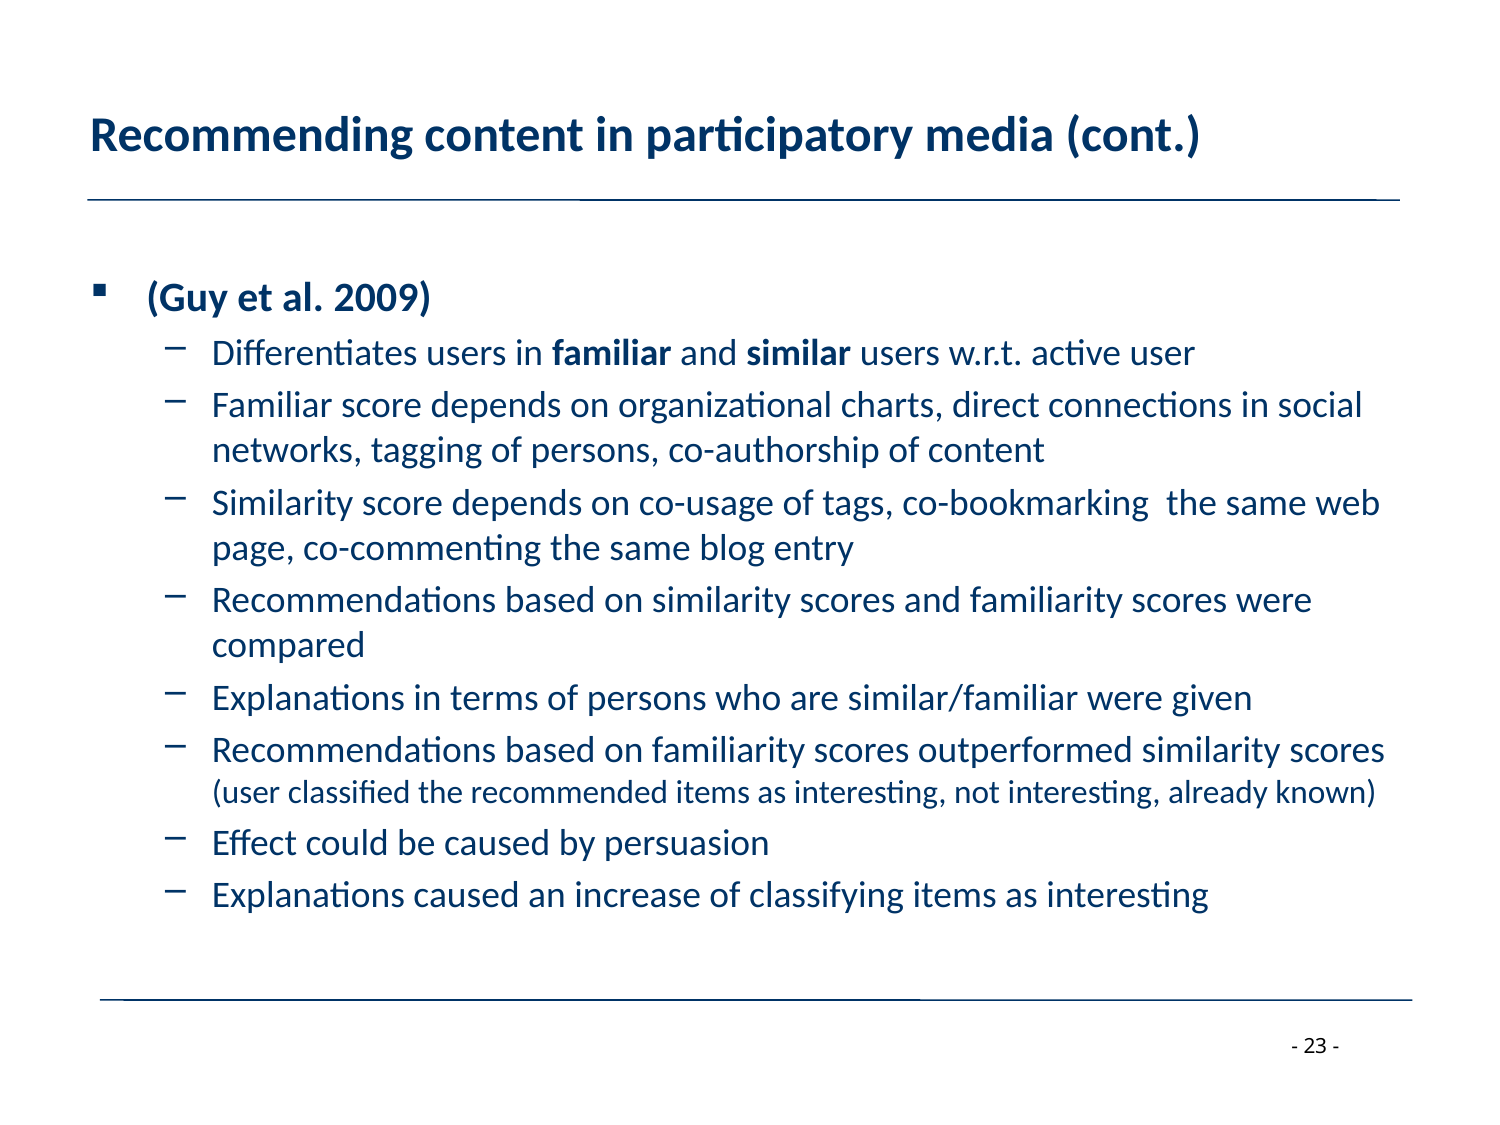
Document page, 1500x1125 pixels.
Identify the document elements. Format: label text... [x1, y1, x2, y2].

list (Guy et al. 2009) Differentiates users in familiar and similar users w.r.t. active user Familiar score depends on organizational charts, direct connections in social networks, tagging of persons, co-authorship of content Similarity score depends on co-usage of tags, co-bookmarking the same web page, co-commenting the same blog entry Recommendations based on similarity scores and familiarity scores were compared Explanations in terms of persons who are similar/familiar were given Recommendations based on familiarity scores outperformed similarity scores (user classified the recommended items as interesting, not interesting, already known) Effect could be caused by persuasion Explanations caused an increase of classifying items as interesting [74, 262, 1426, 1006]
title Recommending content in participatory media (cont.) [74, 37, 1426, 226]
